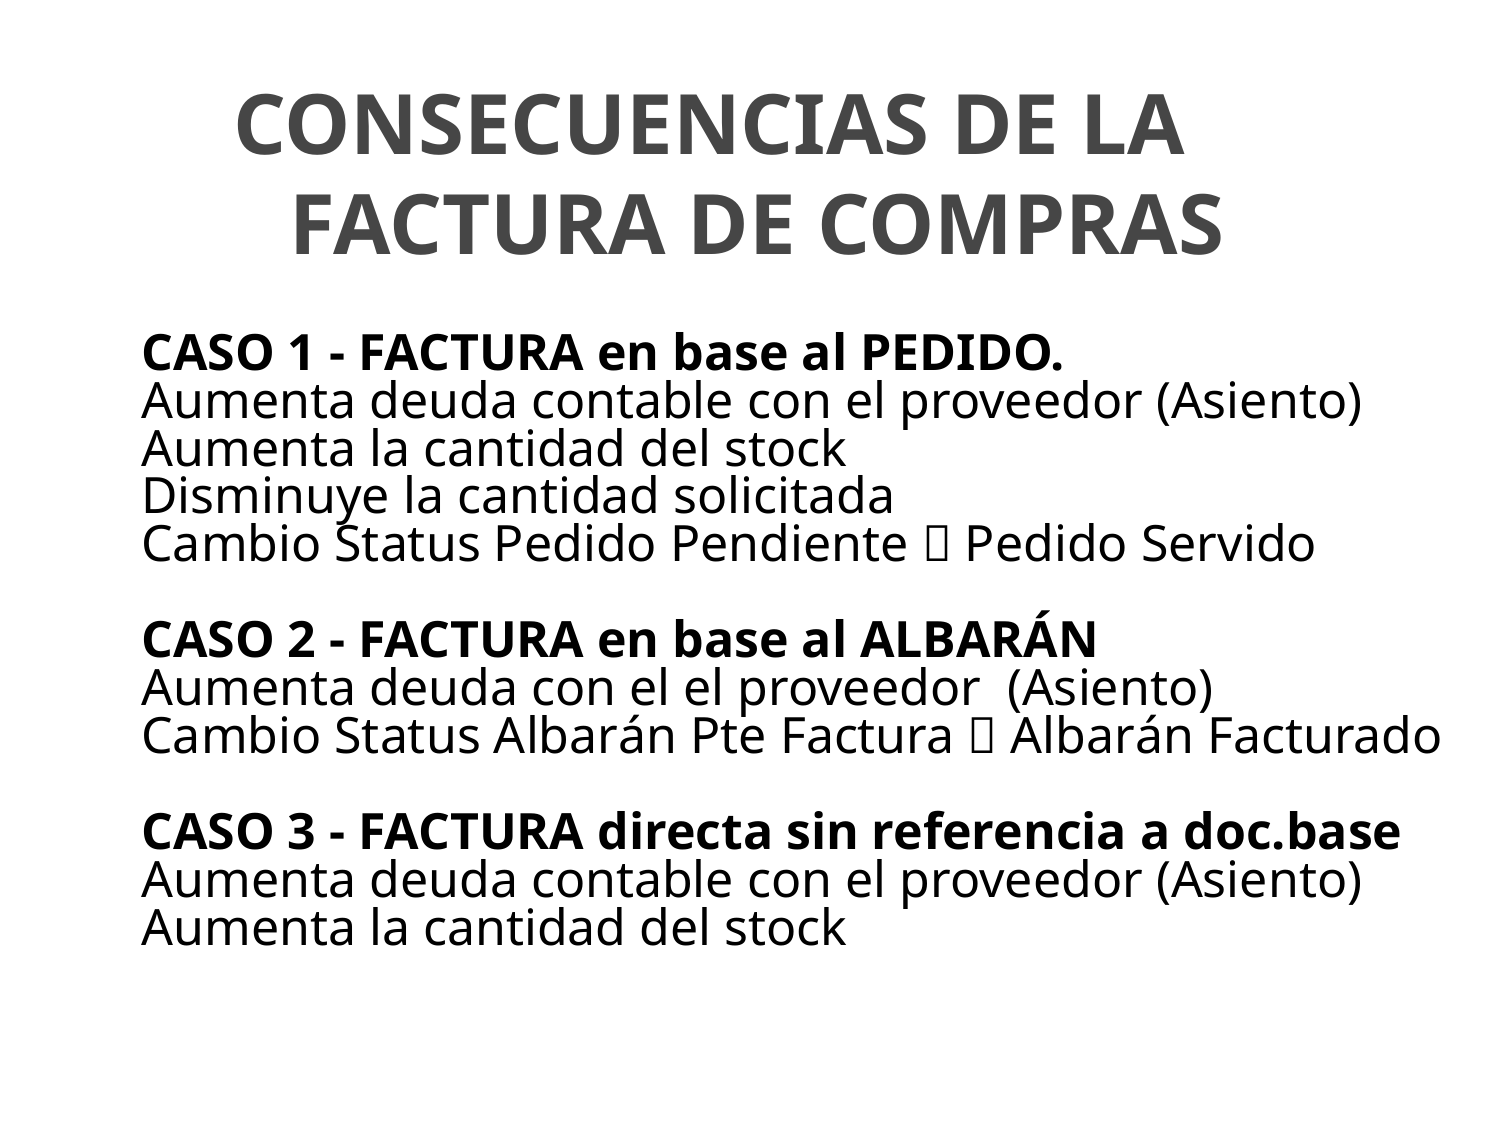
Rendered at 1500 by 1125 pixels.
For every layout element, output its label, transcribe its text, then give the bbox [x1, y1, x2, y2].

text_box CASO 1 - FACTURA en base al PEDIDO. Aumenta deuda contable con el proveedor (Asiento) Aumenta la cantidad del stock Disminuye la cantidad solicitada Cambio Status Pedido Pendiente  Pedido Servido CASO 2 - FACTURA en base al ALBARÁN Aumenta deuda con el el proveedor (Asiento) Cambio Status Albarán Pte Factura  Albarán Facturado CASO 3 - FACTURA directa sin referencia a doc.base Aumenta deuda contable con el proveedor (Asiento) Aumenta la cantidad del stock [70, 324, 1477, 1000]
text_box CONSECUENCIAS DE LA FACTURA DE COMPRAS [218, 153, 1489, 279]
